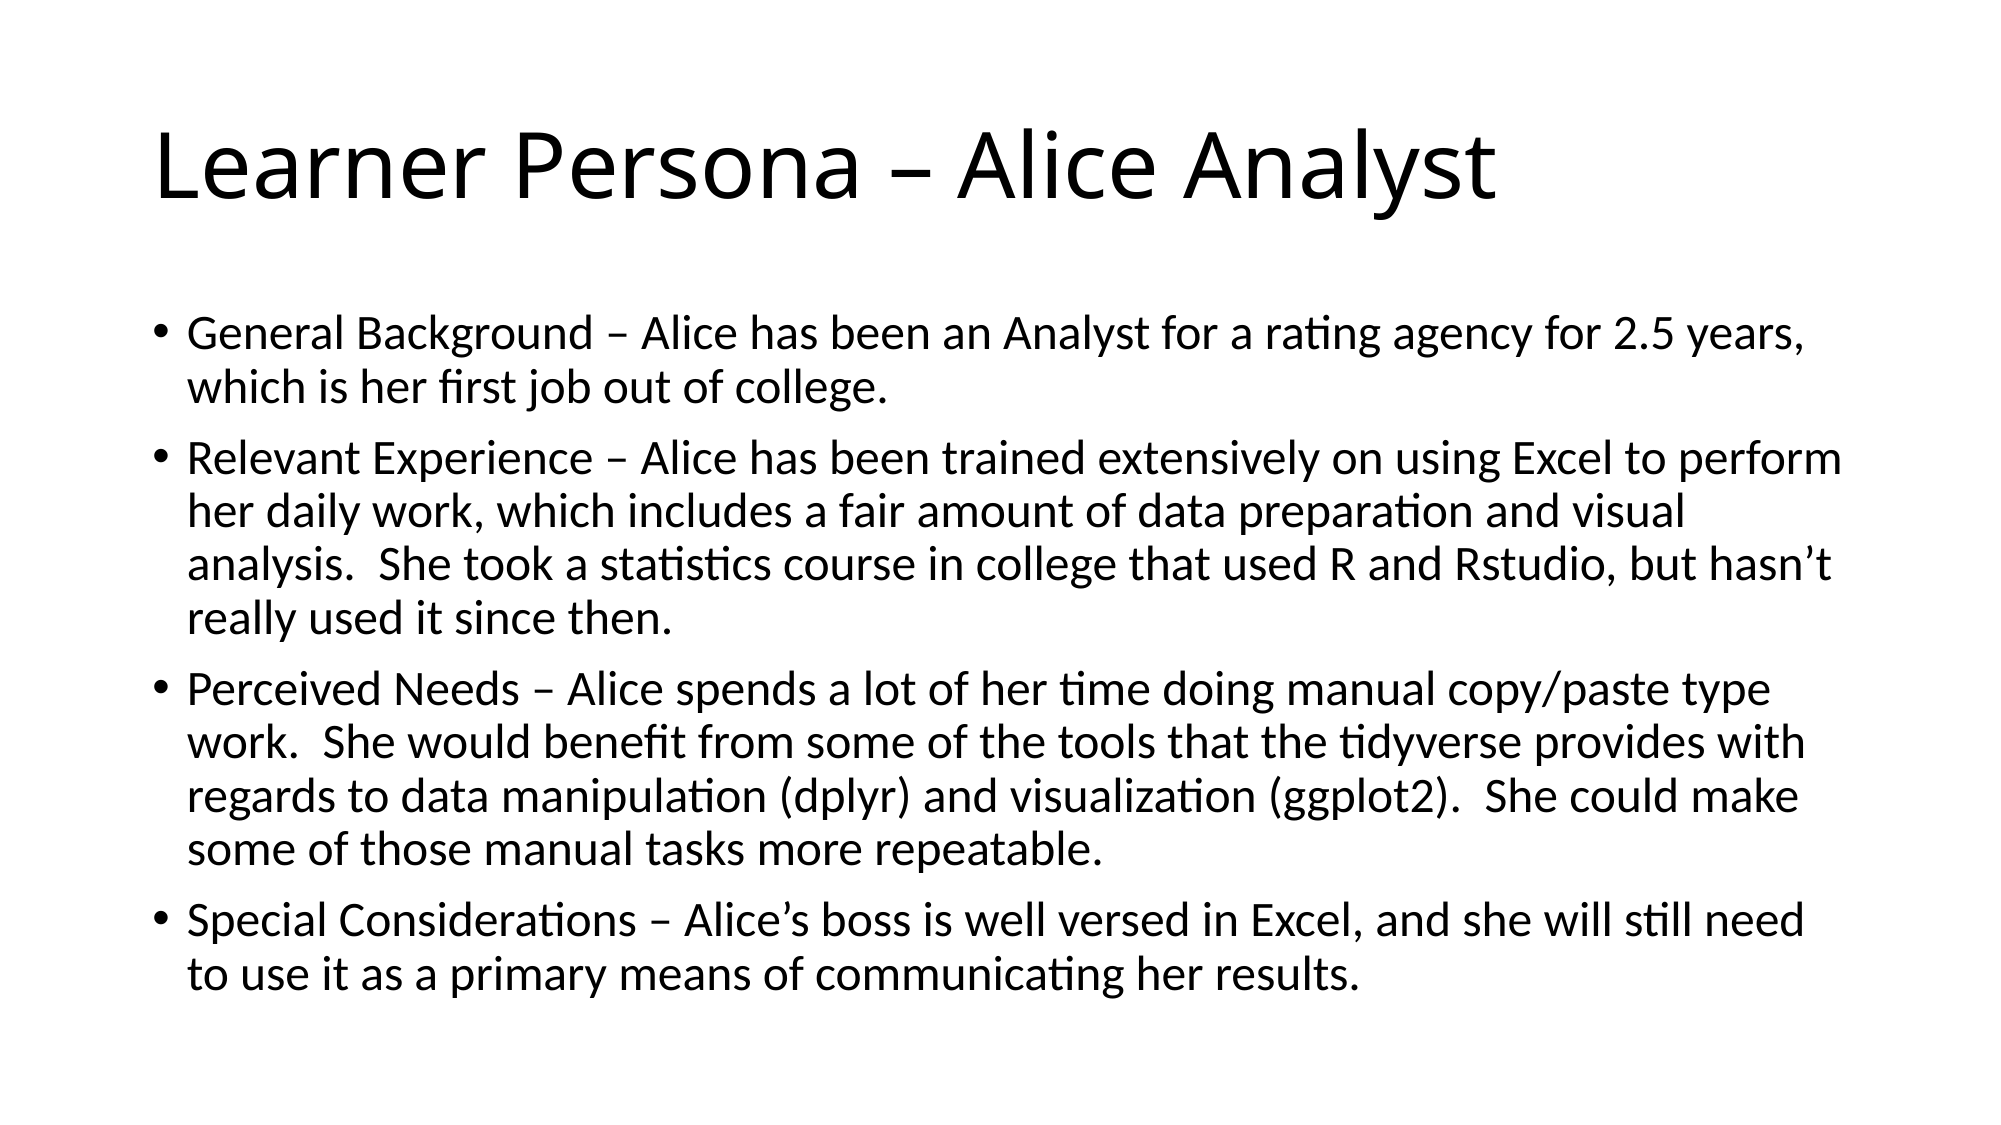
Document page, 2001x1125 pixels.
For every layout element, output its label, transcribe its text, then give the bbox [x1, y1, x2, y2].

list General Background – Alice has been an Analyst for a rating agency for 2.5 years, which is her first job out of college. Relevant Experience – Alice has been trained extensively on using Excel to perform her daily work, which includes a fair amount of data preparation and visual analysis. She took a statistics course in college that used R and Rstudio, but hasn’t really used it since then. Perceived Needs – Alice spends a lot of her time doing manual copy/paste type work. She would benefit from some of the tools that the tidyverse provides with regards to data manipulation (dplyr) and visualization (ggplot2). She could make some of those manual tasks more repeatable. Special Considerations – Alice’s boss is well versed in Excel, and she will still need to use it as a primary means of communicating her results. [137, 299, 1863, 1014]
title Learner Persona – Alice Analyst [137, 59, 1863, 278]
